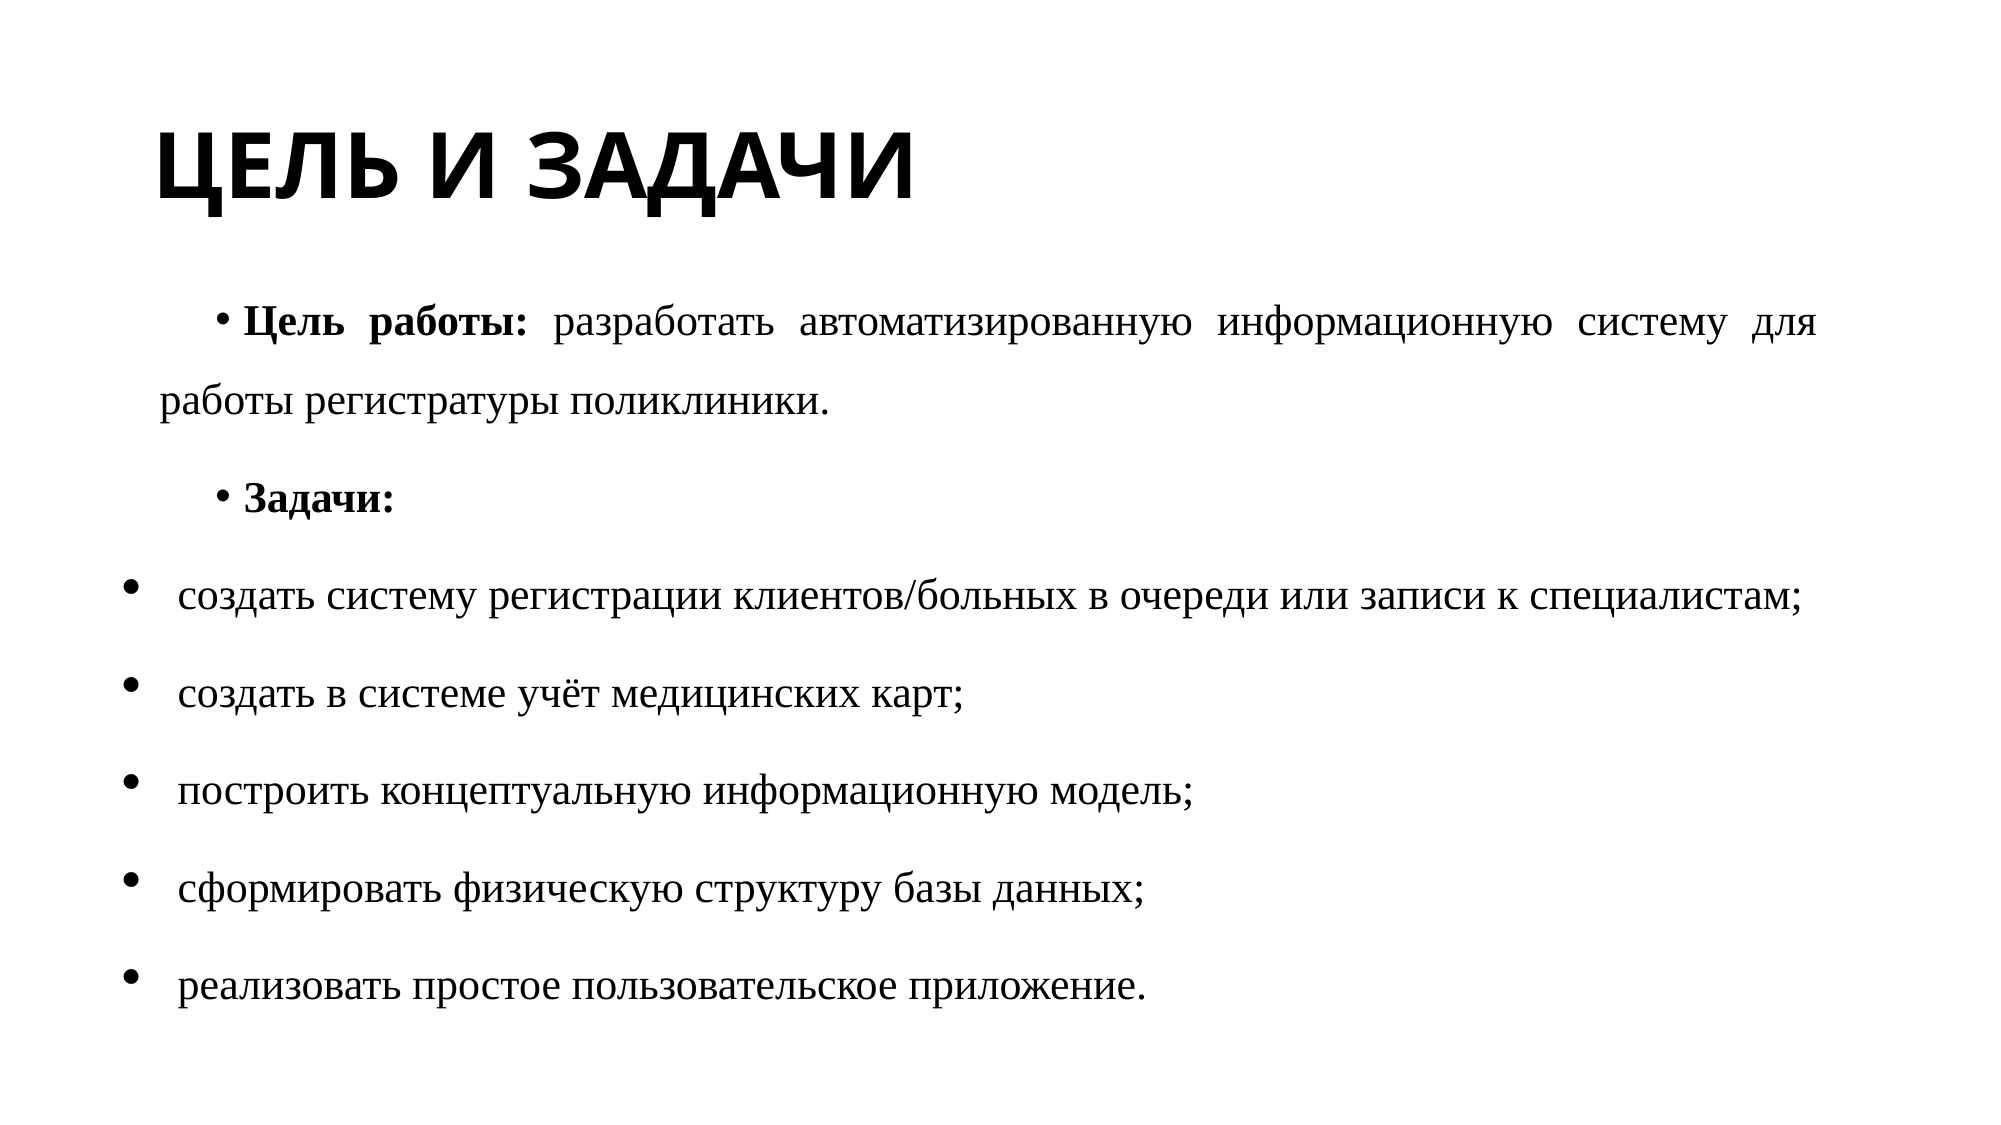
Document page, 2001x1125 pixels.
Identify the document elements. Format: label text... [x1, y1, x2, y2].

title ЦЕЛЬ И ЗАДАЧИ [137, 59, 1863, 278]
list Цель работы: разработать автоматизированную информационную систему для работы регистратуры поликлиники. Задачи: создать систему регистрации клиентов/больных в очереди или записи к специалистам; создать в системе учёт медицинских карт; построить концептуальную информационную модель; сформировать физическую структуру базы данных; реализовать простое пользовательское приложение. [109, 258, 1834, 1041]
